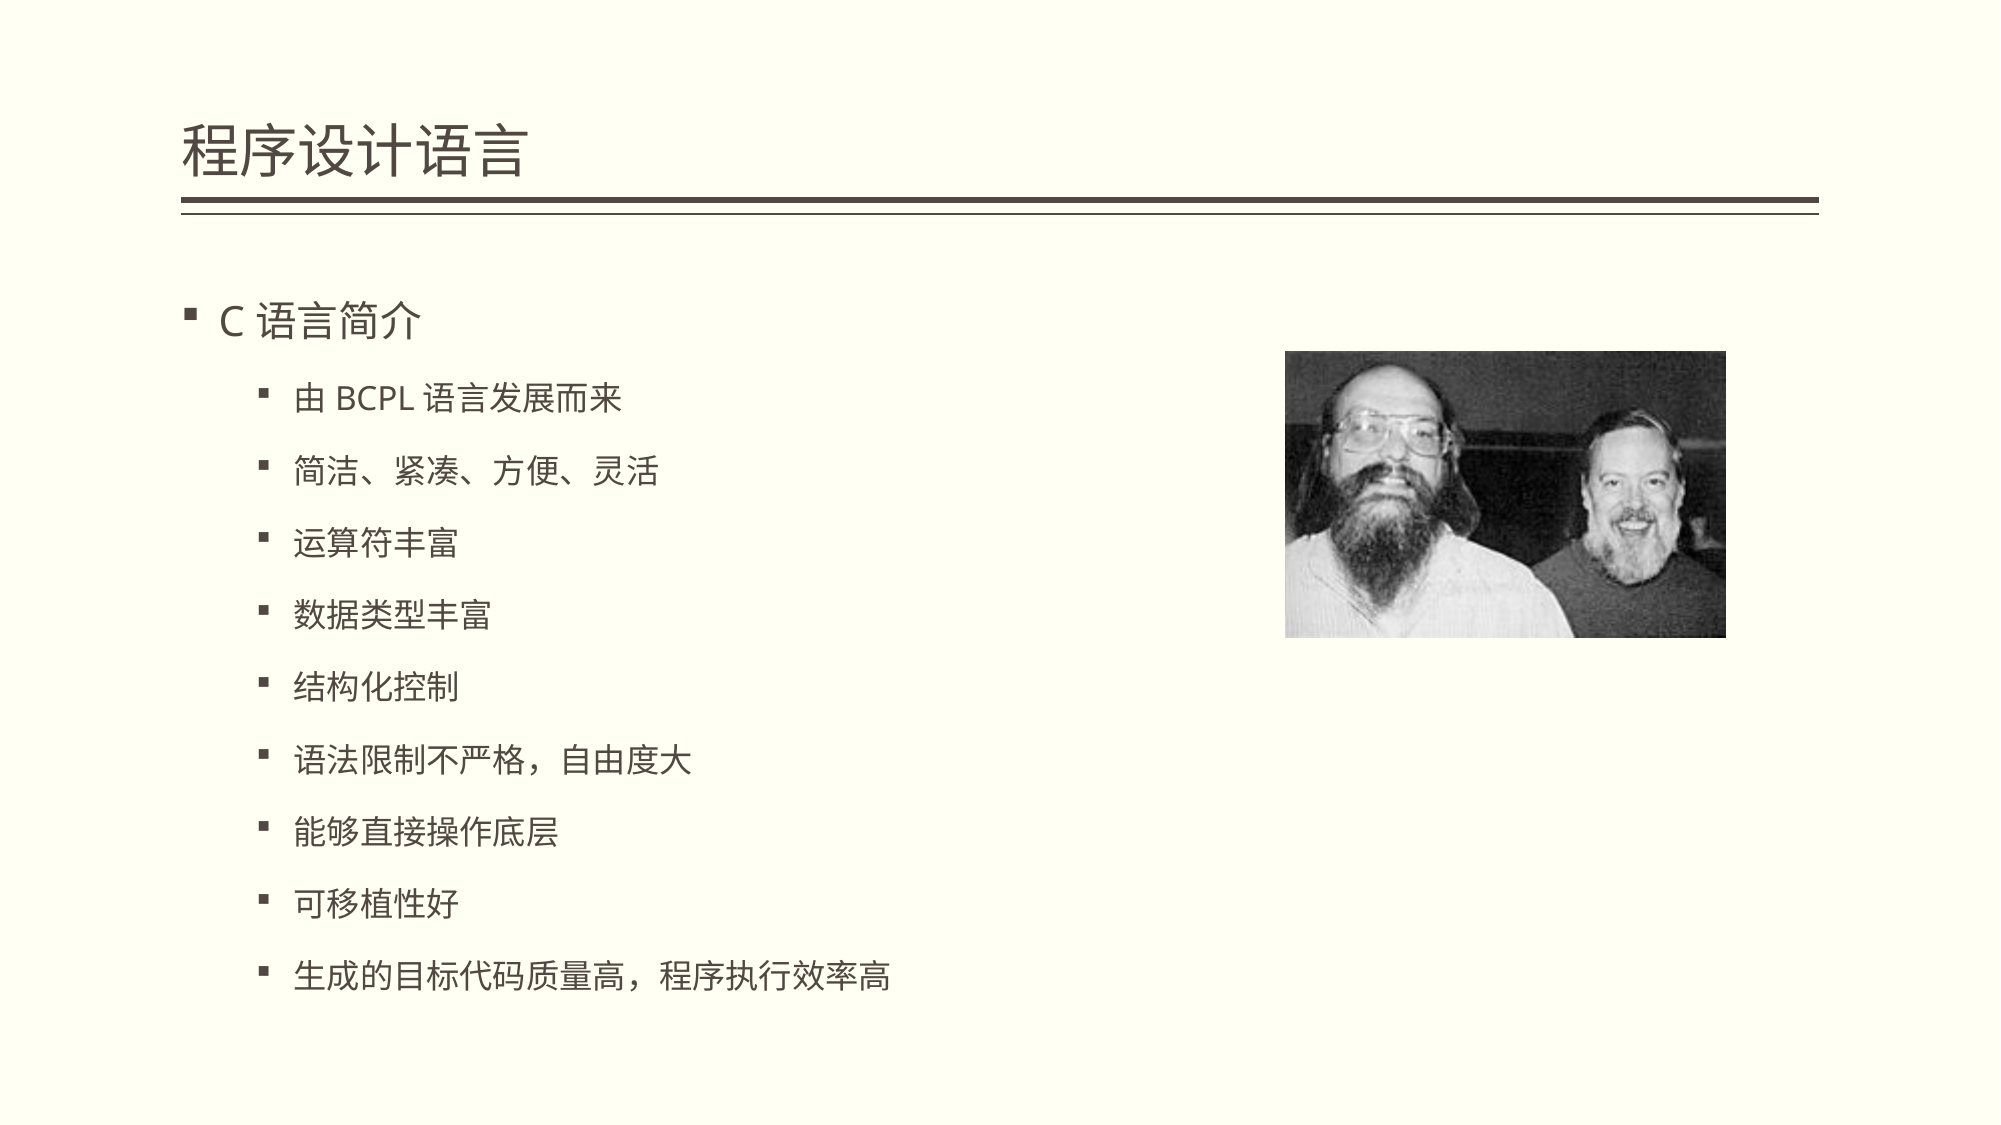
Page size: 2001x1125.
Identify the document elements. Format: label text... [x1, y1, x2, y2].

list C语言简介 由BCPL语言发展而来 简洁、紧凑、方便、灵活 运算符丰富 数据类型丰富 结构化控制 语法限制不严格，自由度大 能够直接操作底层 可移植性好 生成的目标代码质量高，程序执行效率高 [181, 262, 988, 1013]
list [1285, 351, 1726, 638]
title 程序设计语言 [181, 12, 1819, 193]
